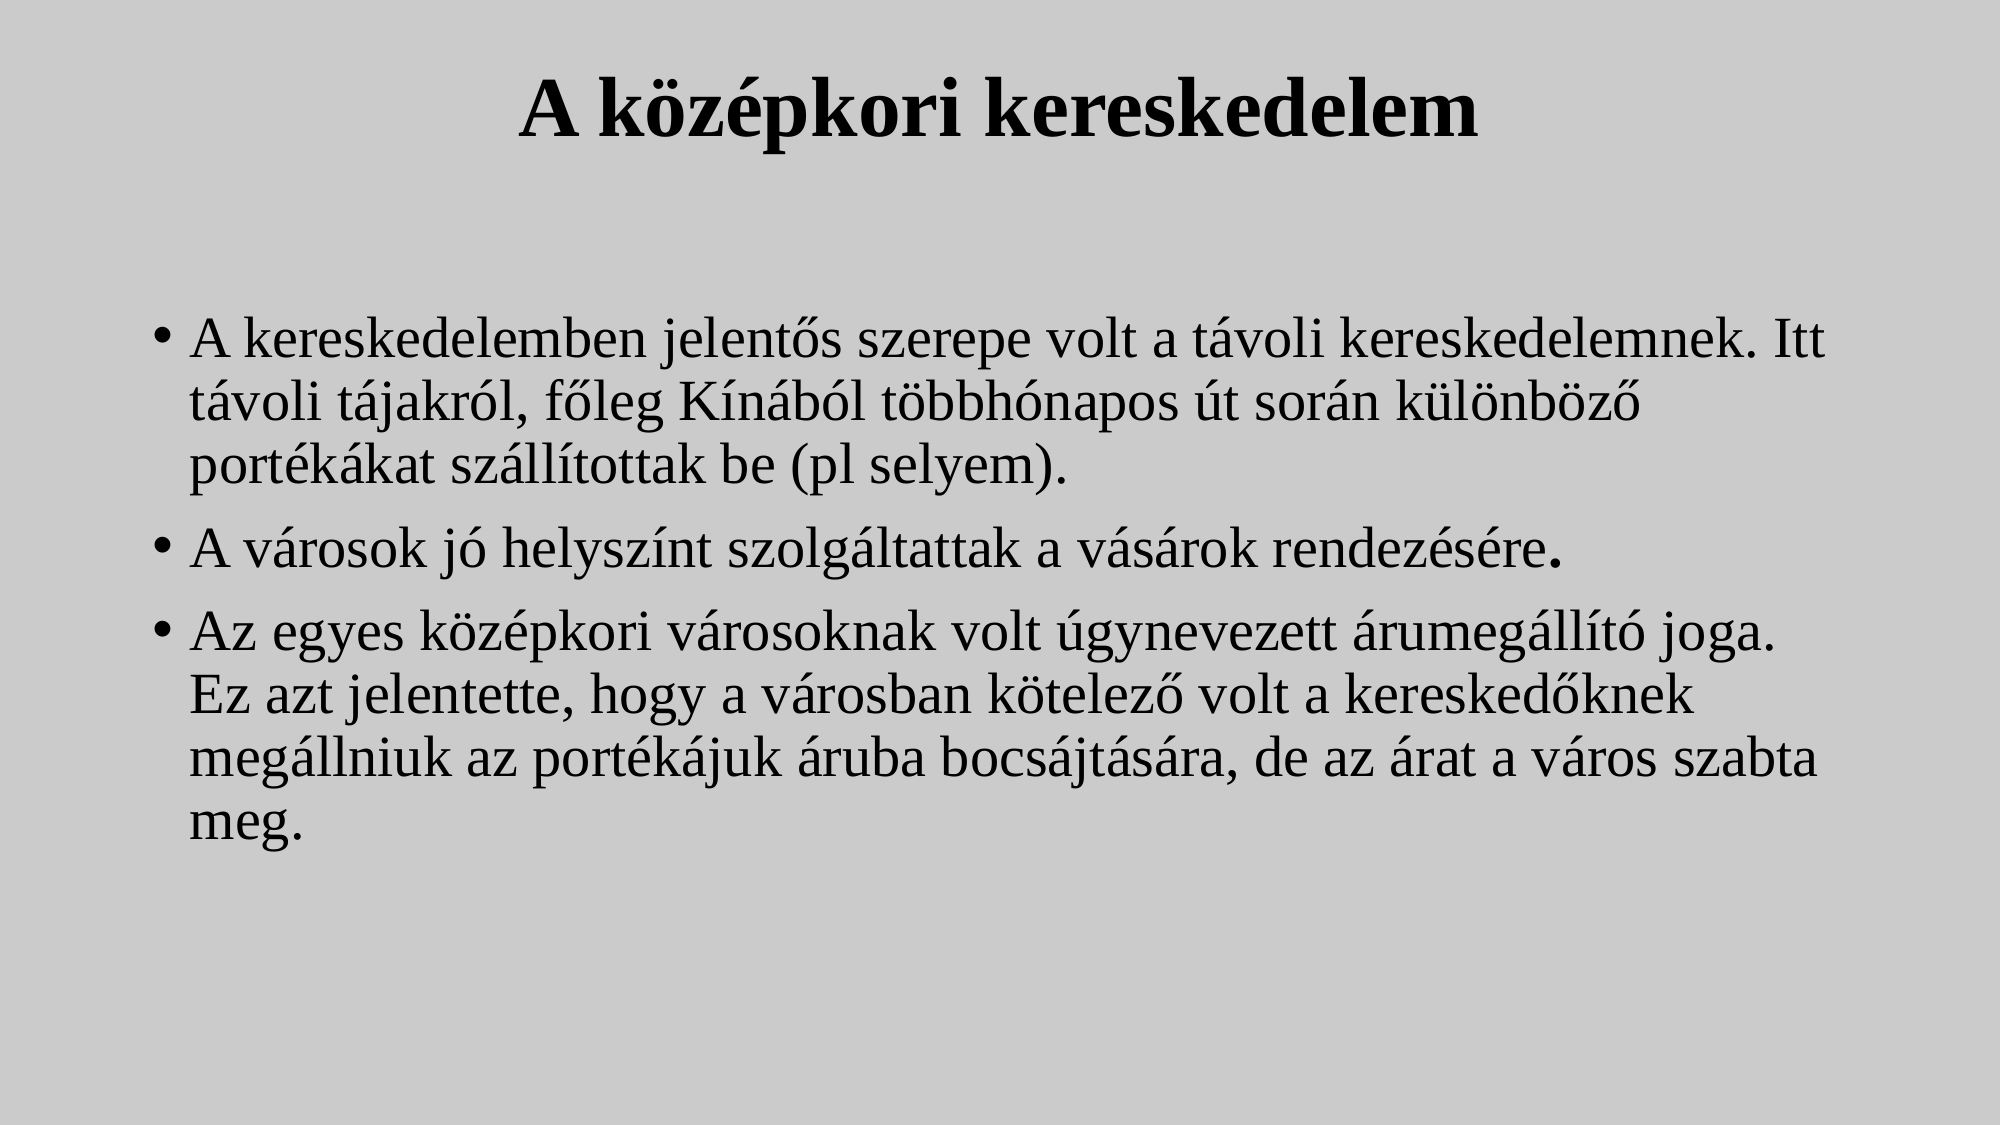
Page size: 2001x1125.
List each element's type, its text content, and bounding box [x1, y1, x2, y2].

list A kereskedelemben jelentős szerepe volt a távoli kereskedelemnek. Itt távoli tájakról, főleg Kínából többhónapos út során különböző portékákat szállítottak be (pl selyem). A városok jó helyszínt szolgáltattak a vásárok rendezésére. Az egyes középkori városoknak volt úgynevezett árumegállító joga. Ez azt jelentette, hogy a városban kötelező volt a kereskedőknek megállniuk az portékájuk áruba bocsájtására, de az árat a város szabta meg. [137, 299, 1863, 1014]
title A középkori kereskedelem [137, 0, 1863, 218]
